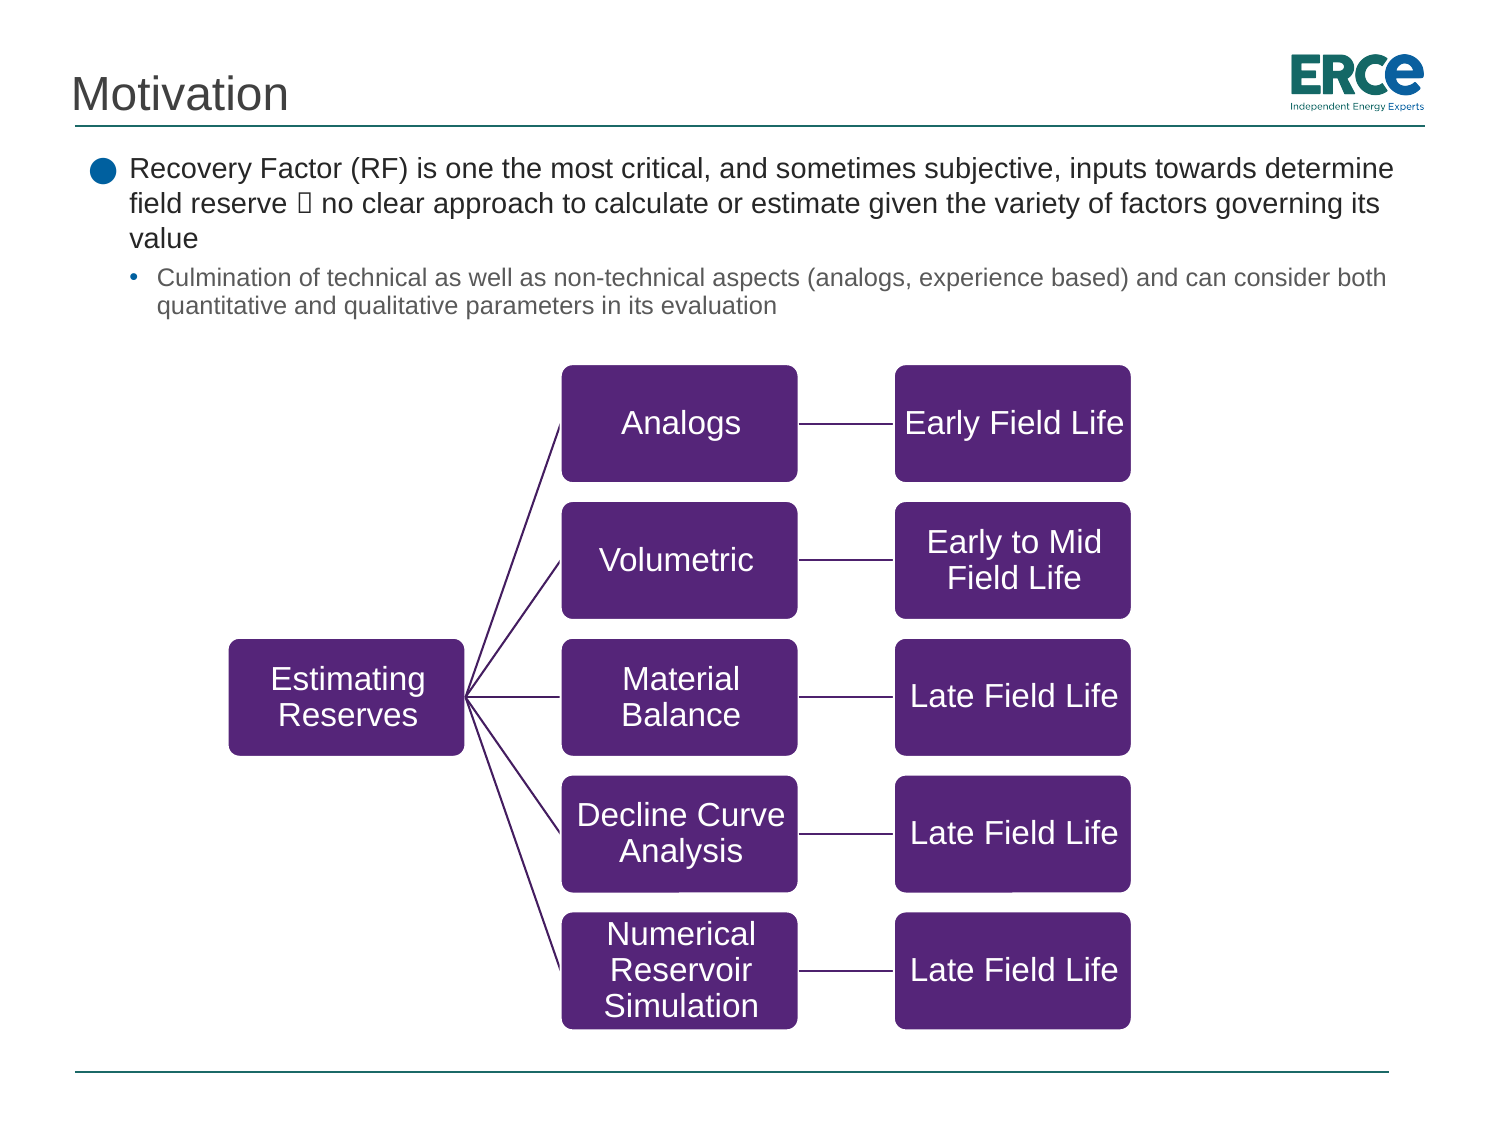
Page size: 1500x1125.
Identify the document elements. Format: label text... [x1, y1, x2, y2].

title Motivation [56, 10, 1428, 129]
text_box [179, 363, 1180, 1031]
list Recovery Factor (RF) is one the most critical, and sometimes subjective, inputs towards determine field reserve  no clear approach to calculate or estimate given the variety of factors governing its value Culmination of technical as well as non-technical aspects (analogs, experience based) and can consider both quantitative and qualitative parameters in its evaluation [73, 142, 1424, 329]
